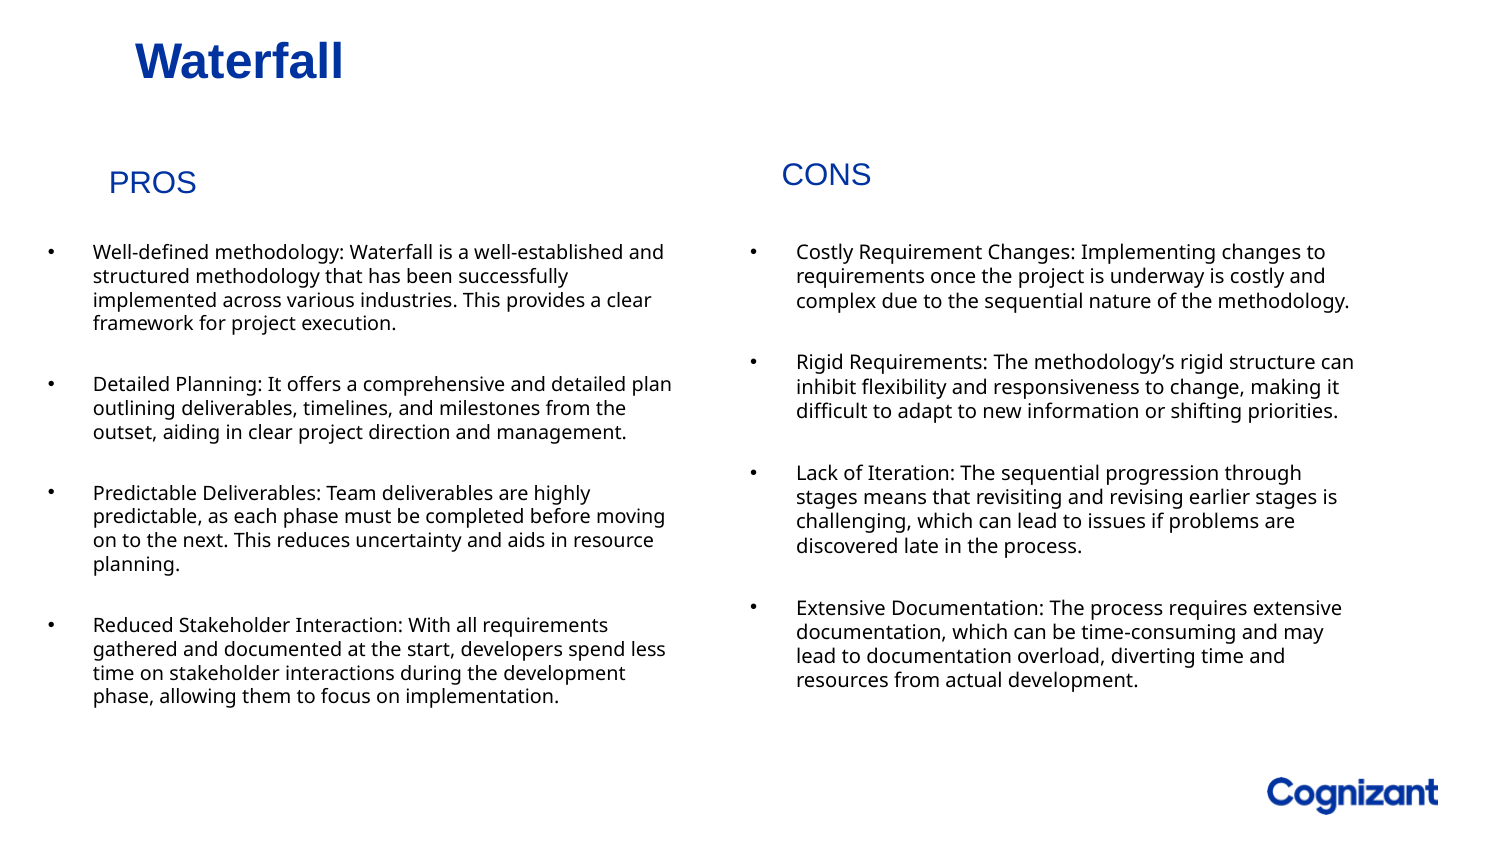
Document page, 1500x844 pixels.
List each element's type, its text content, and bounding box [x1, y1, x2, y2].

list Well-defined methodology: Waterfall is a well-established and structured methodology that has been successfully implemented across various industries. This provides a clear framework for project execution. Detailed Planning: It offers a comprehensive and detailed plan outlining deliverables, timelines, and milestones from the outset, aiding in clear project direction and management. Predictable Deliverables: Team deliverables are highly predictable, as each phase must be completed before moving on to the next. This reduces uncertainty and aids in resource planning. Reduced Stakeholder Interaction: With all requirements gathered and documented at the start, developers spend less time on stakeholder interactions during the development phase, allowing them to focus on implementation. [47, 239, 680, 735]
list Costly Requirement Changes: Implementing changes to requirements once the project is underway is costly and complex due to the sequential nature of the methodology. Rigid Requirements: The methodology’s rigid structure can inhibit flexibility and responsiveness to change, making it difficult to adapt to new information or shifting priorities. Lack of Iteration: The sequential progression through stages means that revisiting and revising earlier stages is challenging, which can lead to issues if problems are discovered late in the process. Extensive Documentation: The process requires extensive documentation, which can be time-consuming and may lead to documentation overload, diverting time and resources from actual development. [750, 239, 1363, 735]
title Waterfall [135, 35, 1373, 214]
picture [1267, 777, 1438, 815]
list Cons [766, 148, 1086, 198]
list Pros [93, 148, 424, 214]
